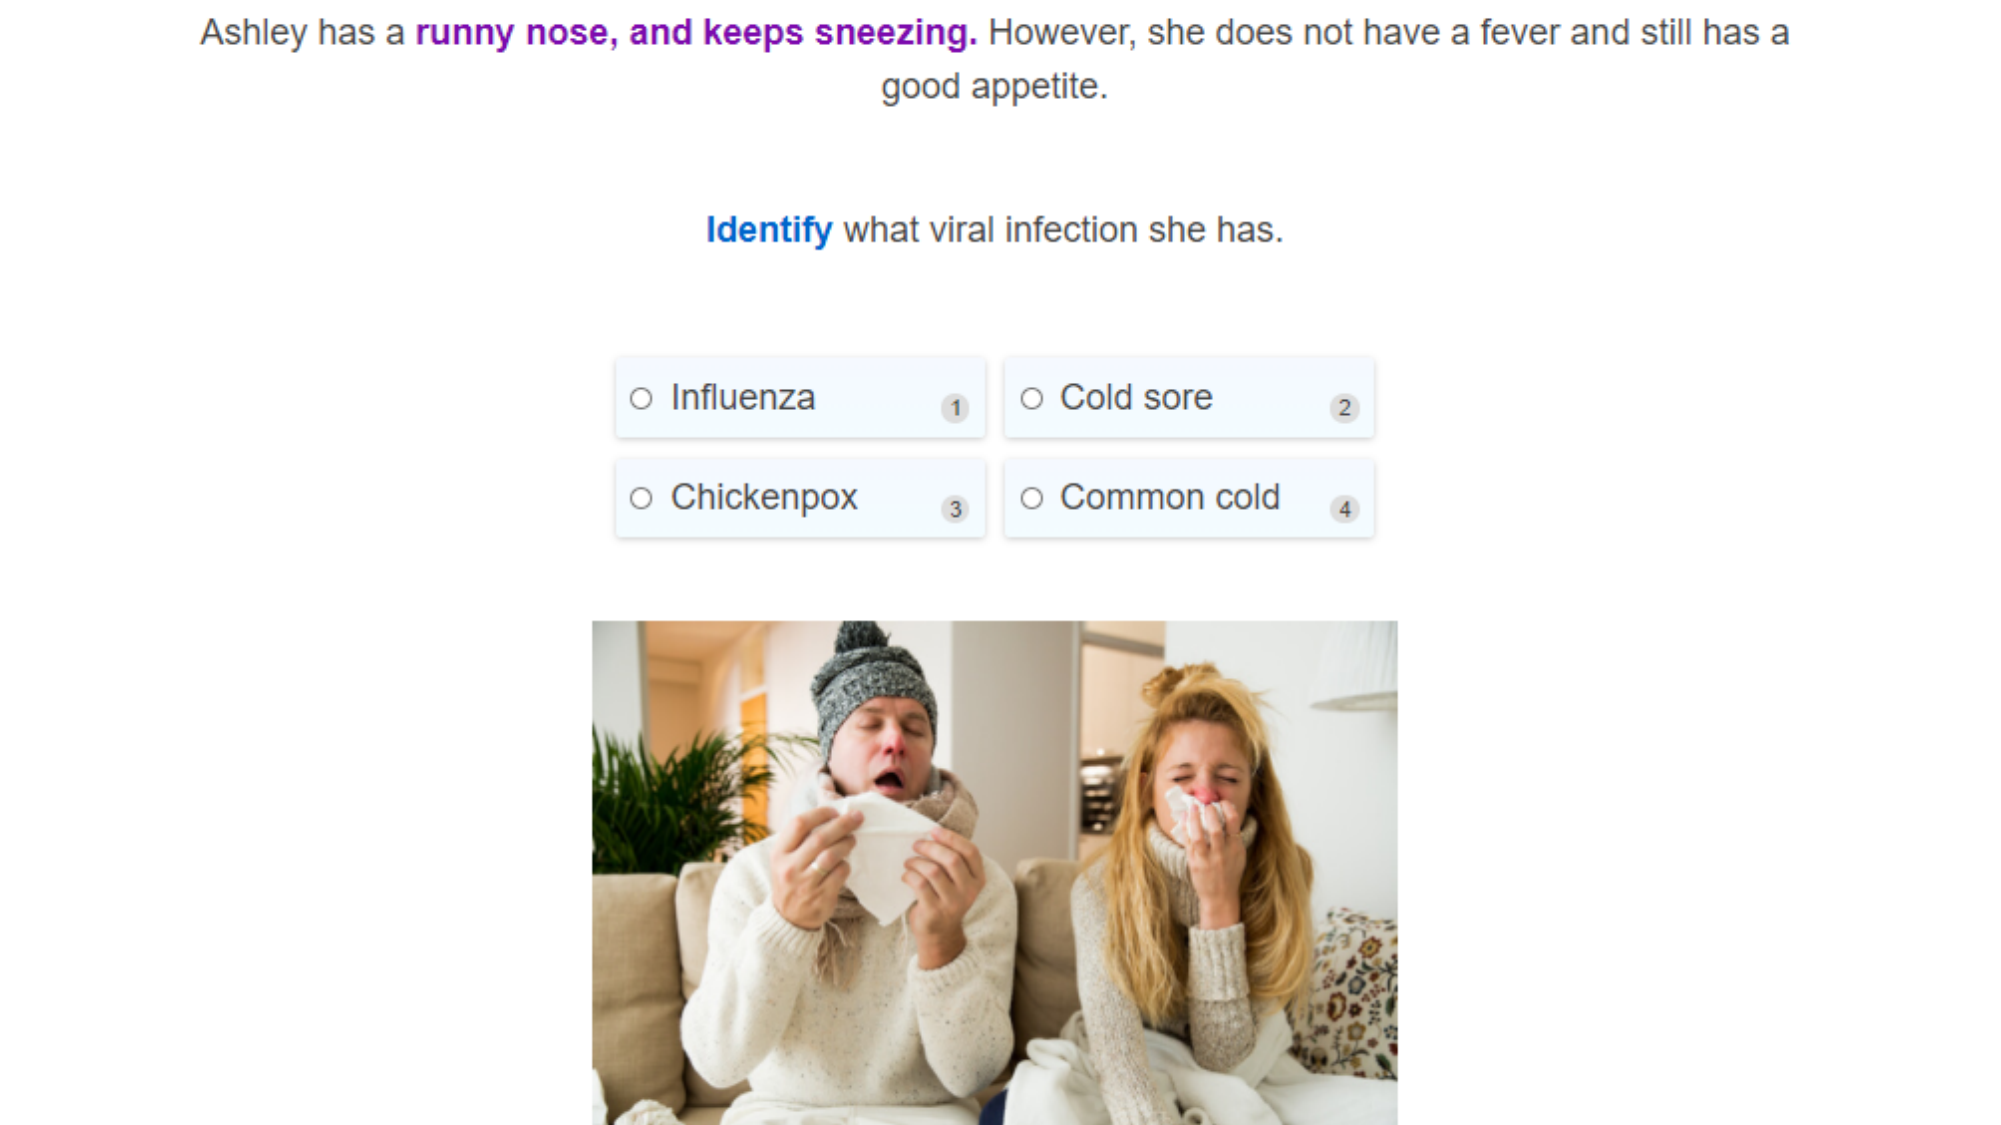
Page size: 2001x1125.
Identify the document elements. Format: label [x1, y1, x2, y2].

picture [174, 0, 1817, 1125]
